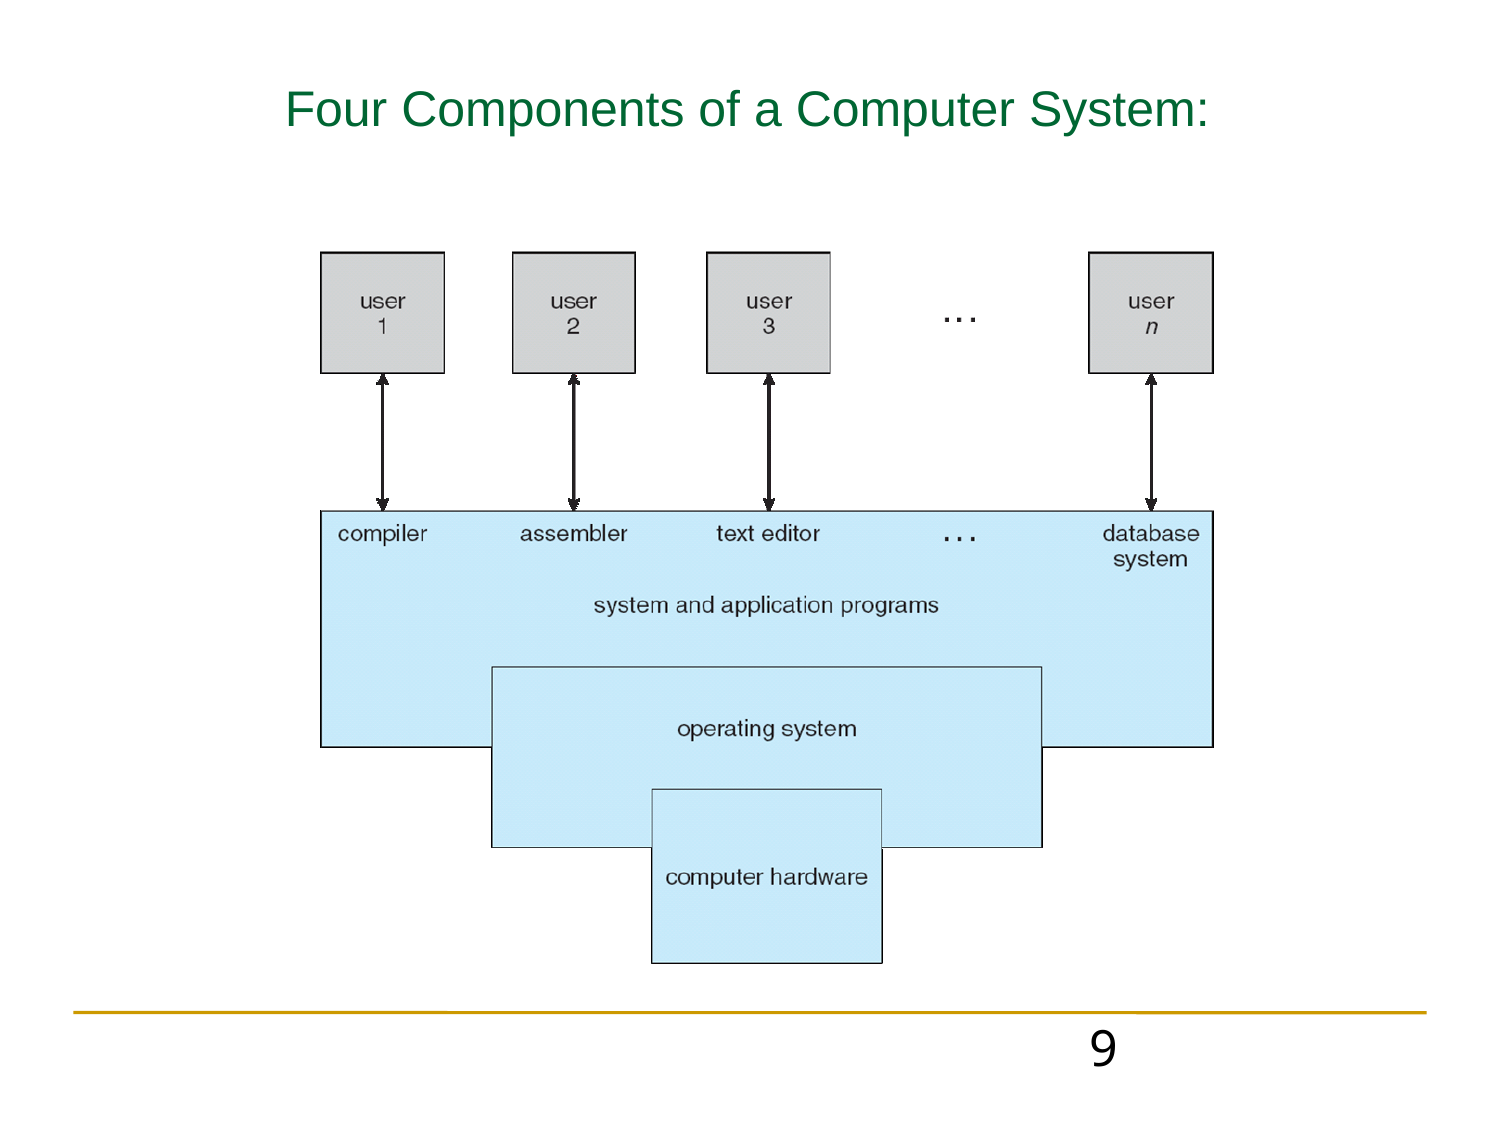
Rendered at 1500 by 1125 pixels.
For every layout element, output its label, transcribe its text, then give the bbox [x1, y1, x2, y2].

text_box Four Components of a Computer System: [72, 53, 1423, 144]
text_box 9 [1074, 1016, 1418, 1092]
picture [319, 251, 1215, 964]
